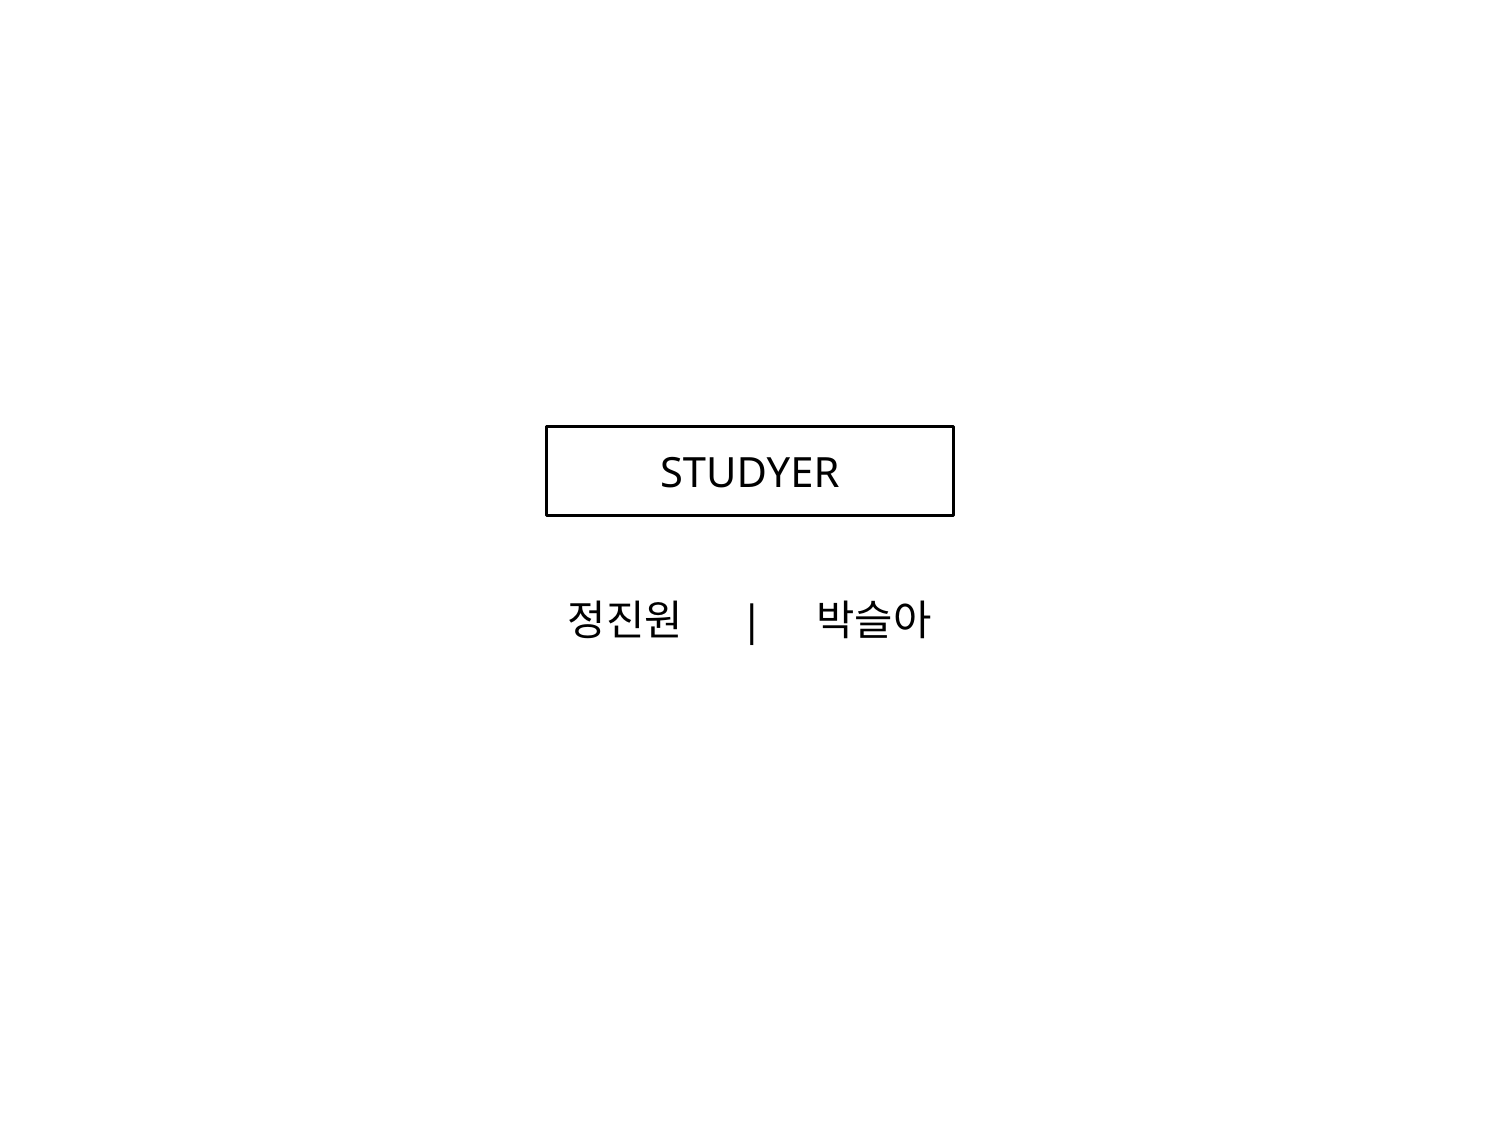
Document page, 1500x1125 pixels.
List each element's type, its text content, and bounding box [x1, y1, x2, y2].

text_box 정진원 | 박슬아 [541, 572, 959, 665]
text_box STUDYER [544, 425, 956, 517]
